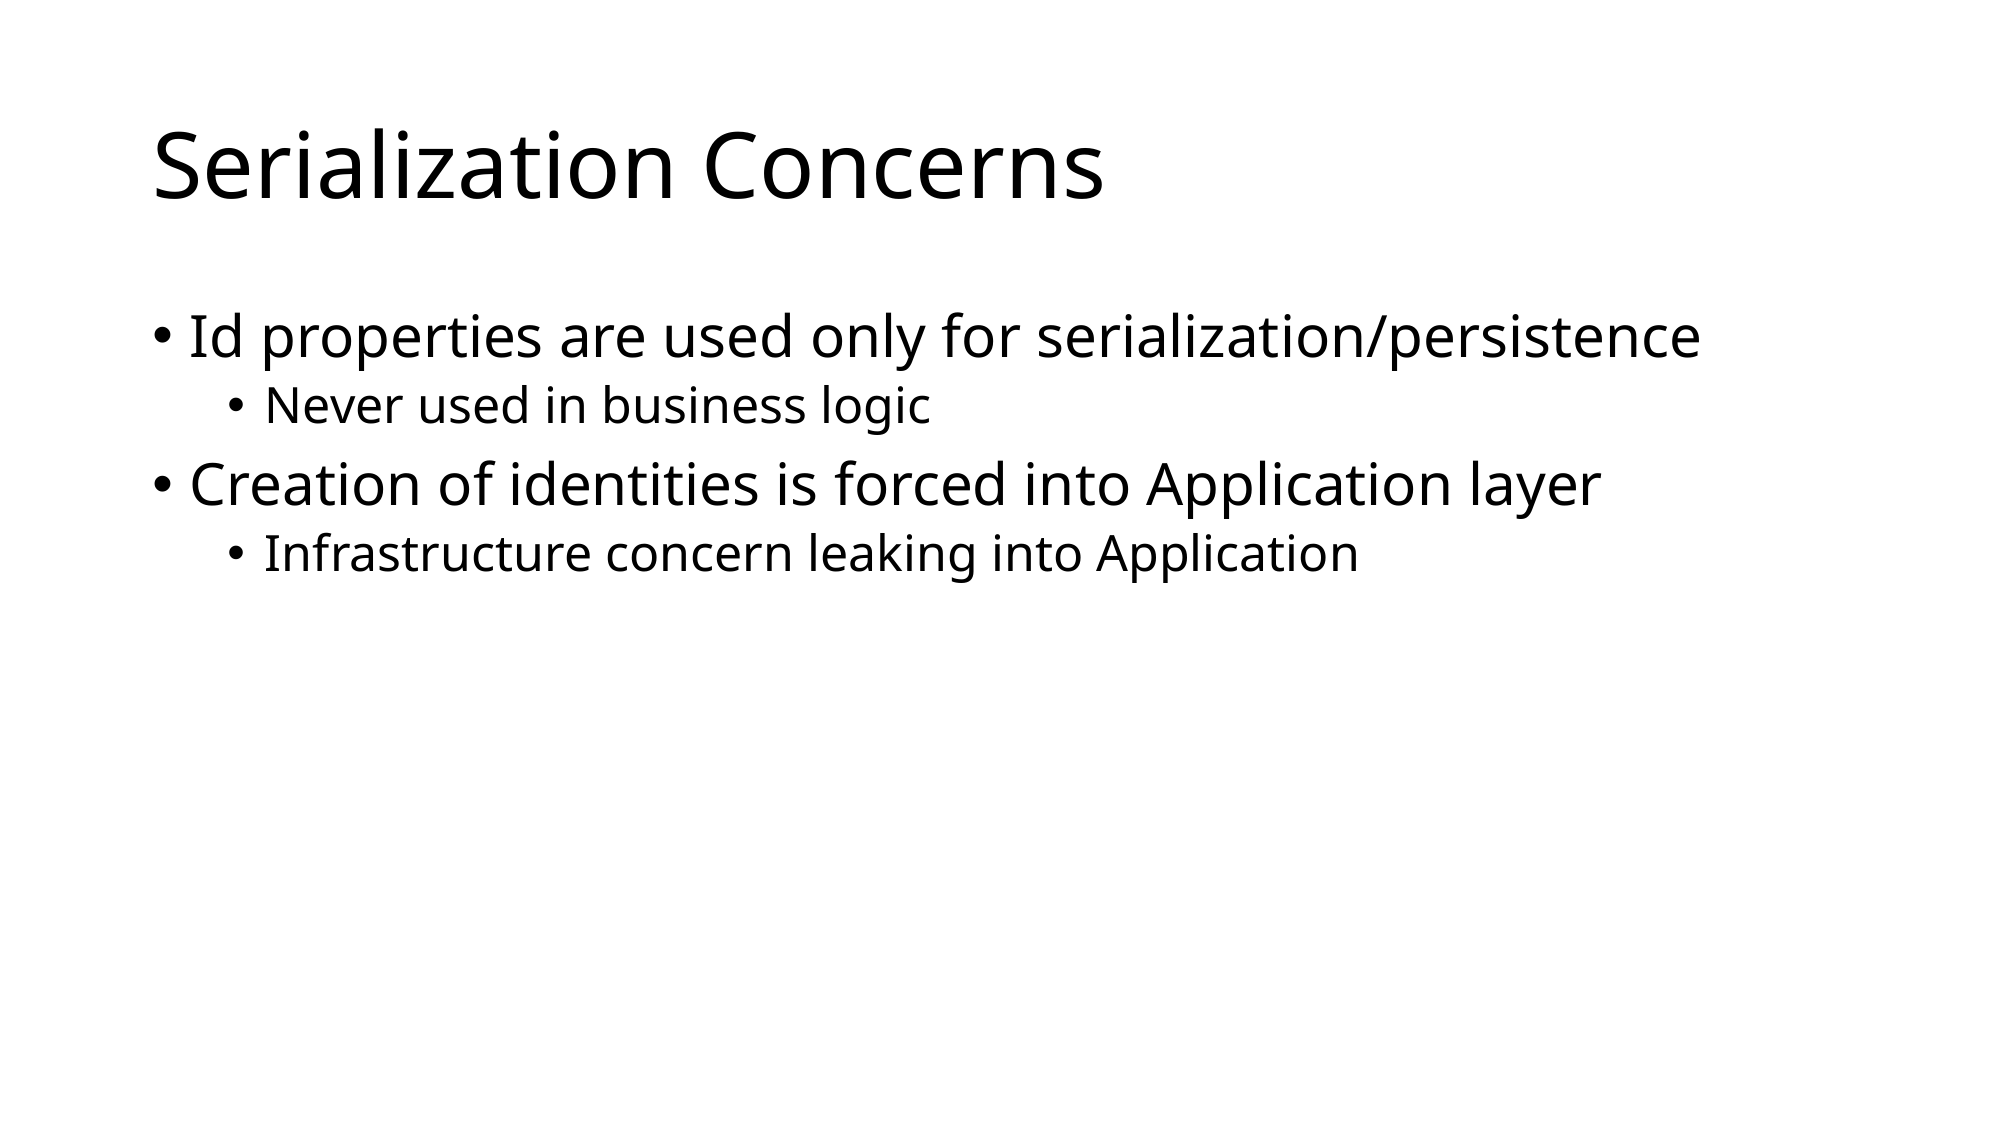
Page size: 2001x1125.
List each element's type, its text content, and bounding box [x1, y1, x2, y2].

title Serialization Concerns [137, 59, 1863, 278]
list Id properties are used only for serialization/persistence Never used in business logic Creation of identities is forced into Application layer Infrastructure concern leaking into Application [137, 299, 1863, 1014]
